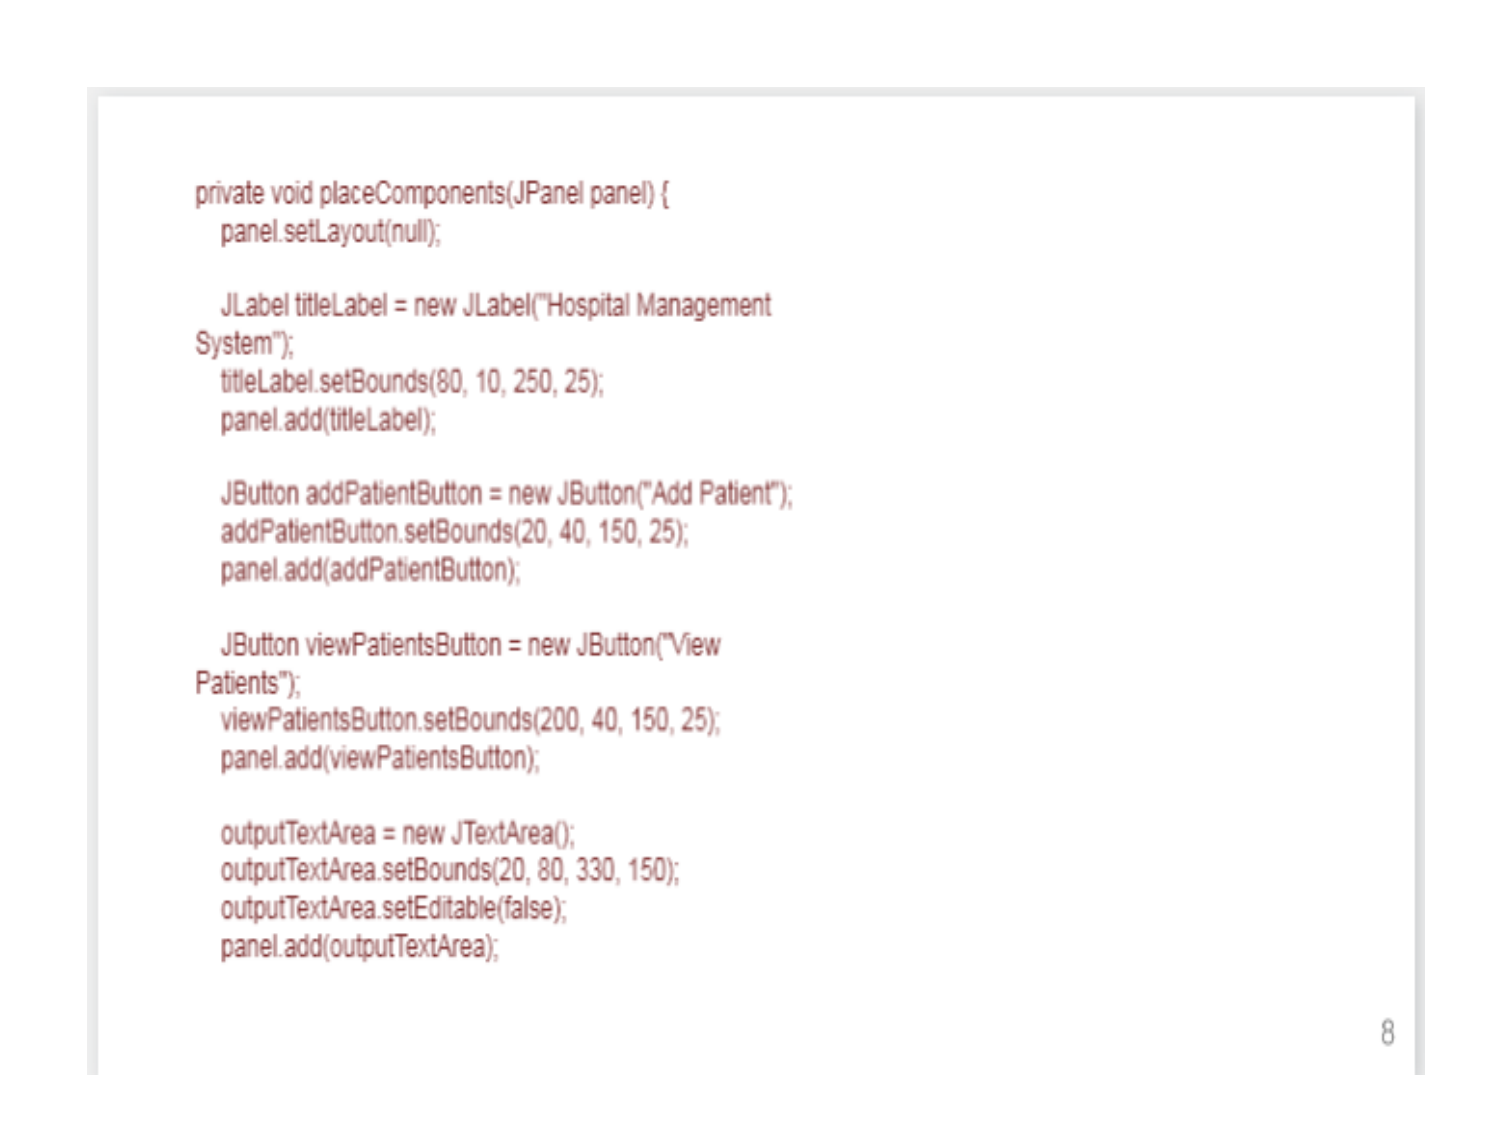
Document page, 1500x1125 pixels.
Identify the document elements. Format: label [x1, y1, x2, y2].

picture [87, 87, 1426, 1076]
